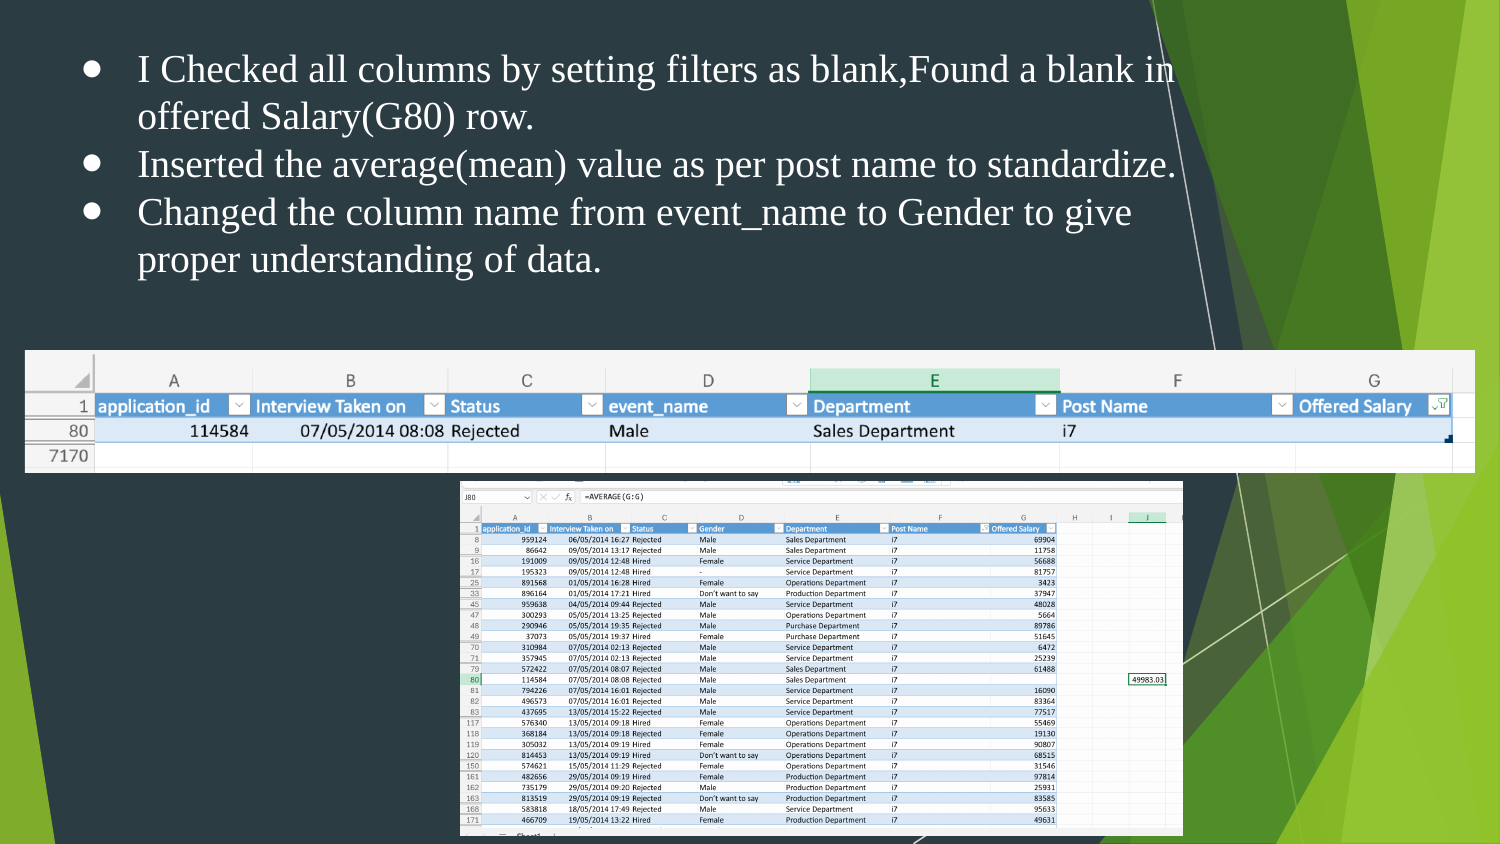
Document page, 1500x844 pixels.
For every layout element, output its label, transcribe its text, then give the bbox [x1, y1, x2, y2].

text_box I Checked all columns by setting filters as blank,Found a blank in offered Salary(G80) row. Inserted the average(mean) value as per post name to standardize. Changed the column name from event_name to Gender to give proper understanding of data. [47, 28, 1195, 295]
picture [459, 480, 1184, 837]
picture [24, 350, 1476, 473]
